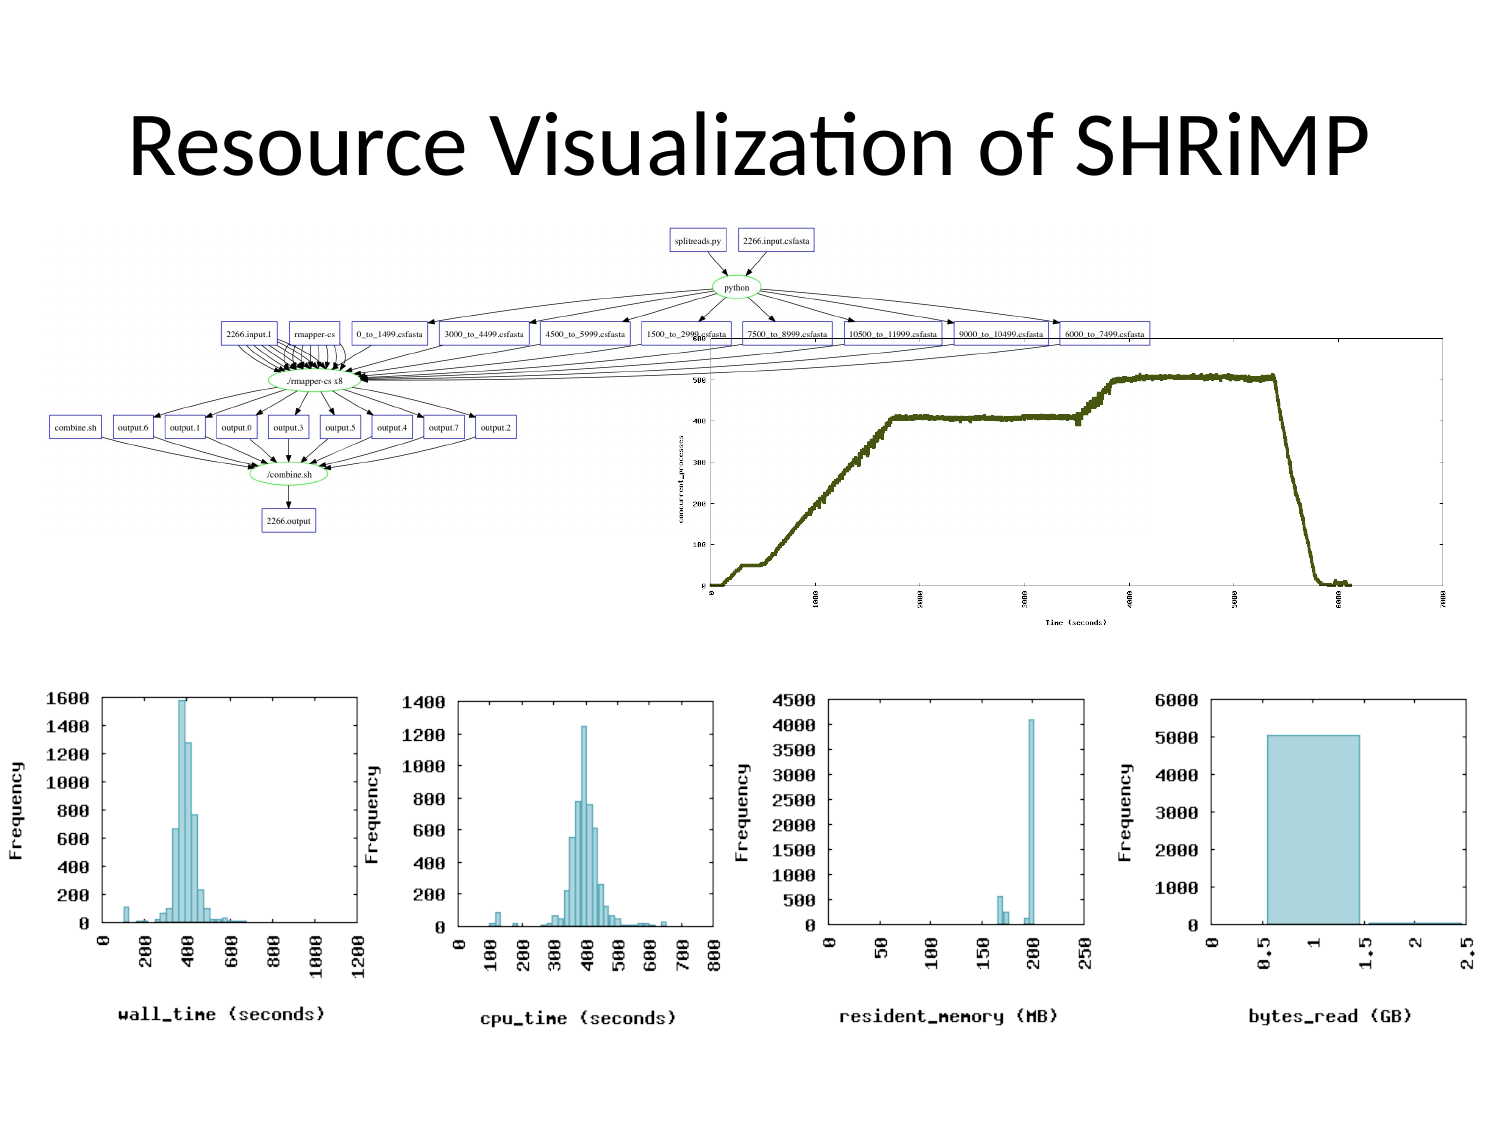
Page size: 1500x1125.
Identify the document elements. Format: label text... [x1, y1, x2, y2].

picture [0, 675, 1500, 1071]
title Resource Visualization of SHRiMP [75, 45, 1425, 233]
picture [47, 226, 1456, 643]
